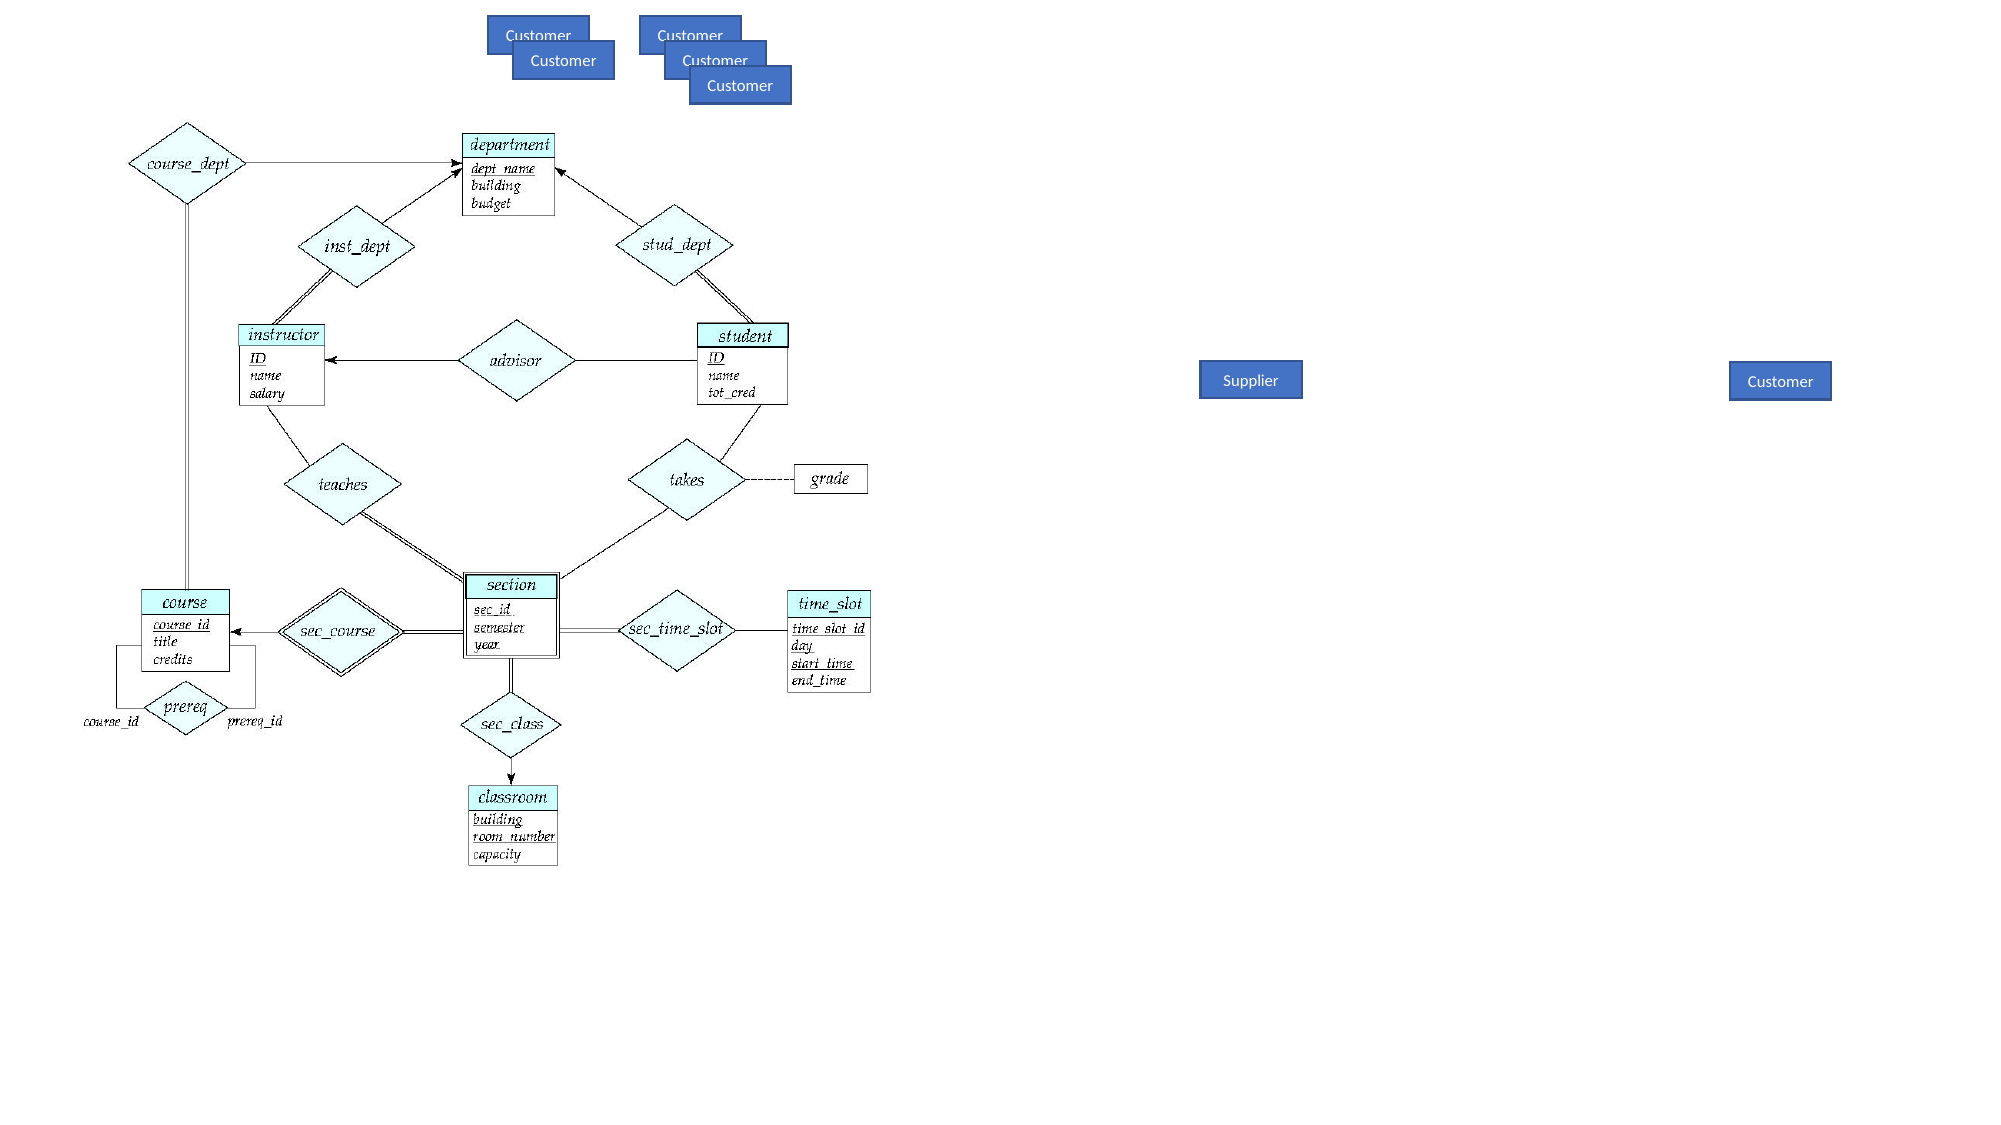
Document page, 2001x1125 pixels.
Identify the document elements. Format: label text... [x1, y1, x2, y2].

text_box Customer [664, 40, 767, 80]
text_box Customer [639, 15, 742, 55]
text_box Supplier [1199, 360, 1303, 399]
text_box Customer [487, 15, 590, 55]
text_box Customer [689, 65, 792, 105]
text_box Customer [1729, 361, 1832, 401]
text_box Customer [512, 40, 615, 80]
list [82, 119, 874, 872]
